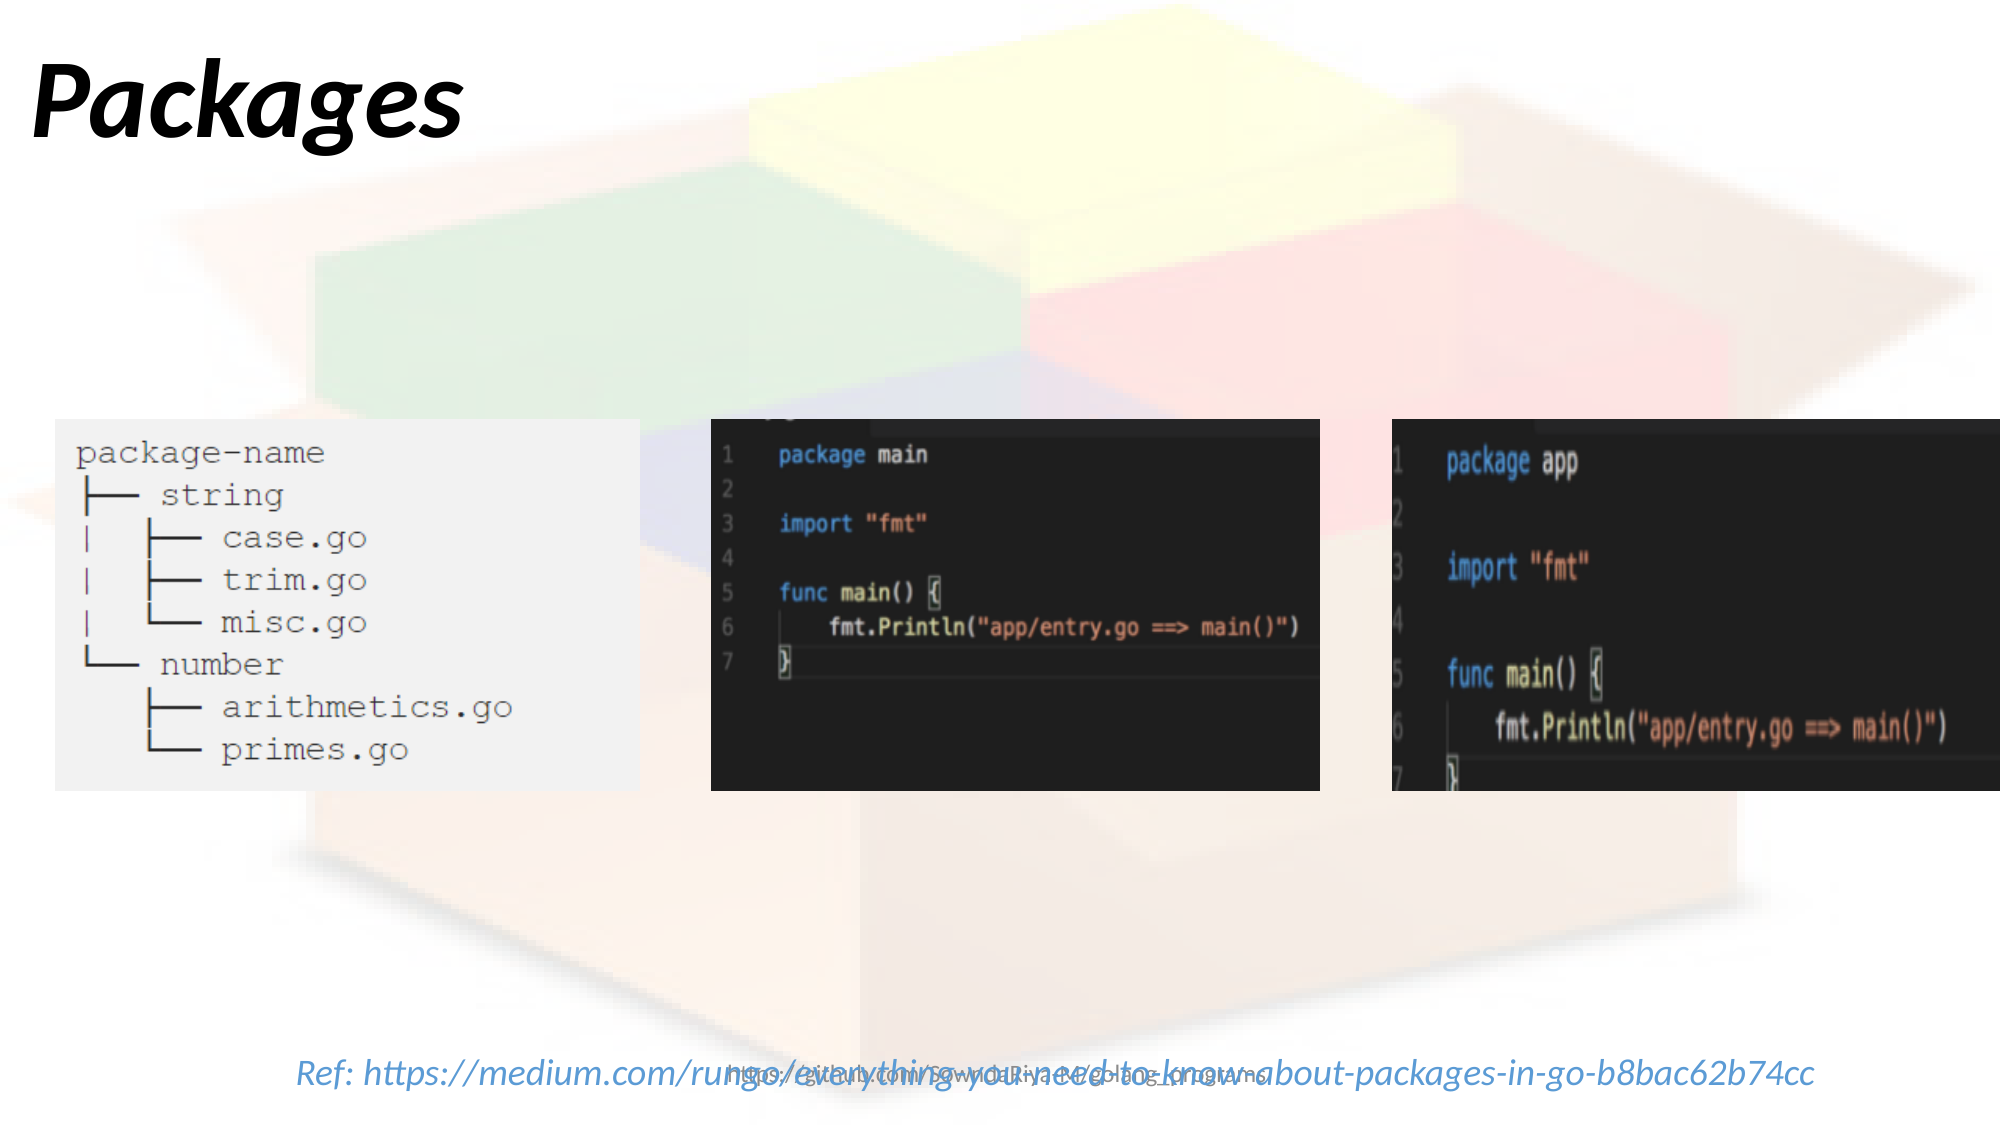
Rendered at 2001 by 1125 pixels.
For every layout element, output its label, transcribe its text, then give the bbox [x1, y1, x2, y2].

text_box Packages [15, 17, 1184, 168]
text_box Ref: https://medium.com/rungo/everything-you-need-to-know-about-packages-in-go-b8bac62b74cc [280, 1040, 1907, 1101]
footer https://github.com/SowndaRiya-M/golang_programs [662, 1042, 1338, 1103]
picture [1392, 419, 2000, 791]
picture [55, 419, 640, 791]
picture [711, 419, 1320, 791]
